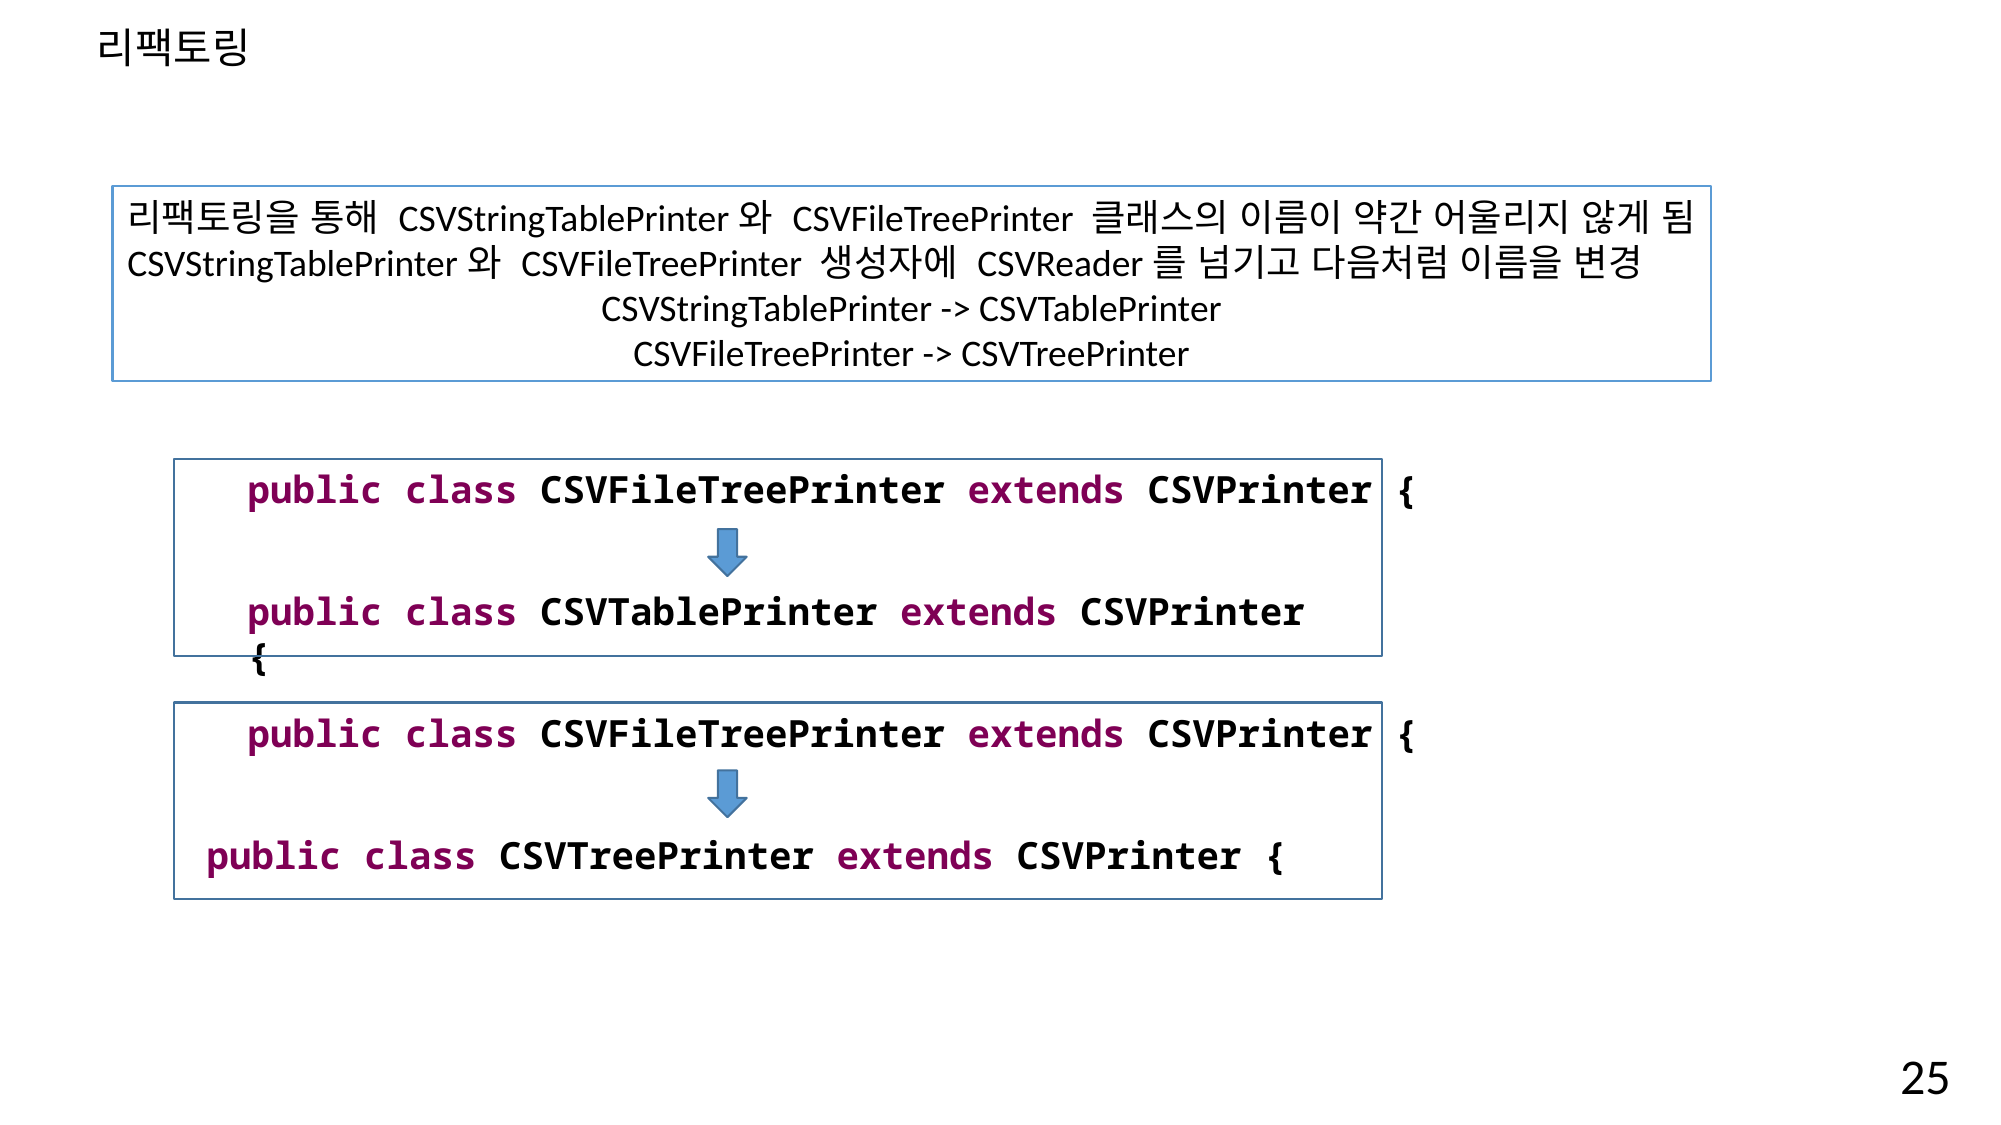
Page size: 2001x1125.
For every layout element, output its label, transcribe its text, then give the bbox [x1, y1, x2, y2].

slide_number 25 [1853, 1044, 1966, 1105]
text_box 리팩토링 [82, 14, 266, 80]
text_box public class CSVTablePrinter extends CSVPrinter { [232, 657, 1350, 686]
text_box [173, 458, 1383, 657]
text_box [173, 701, 1383, 900]
text_box public class CSVFileTreePrinter extends CSVPrinter { [1383, 702, 1504, 763]
text_box public class CSVFileTreePrinter extends CSVPrinter { [1383, 458, 1591, 519]
text_box 리팩토링을 통해 CSVStringTablePrinter와 CSVFileTreePrinter 클래스의 이름이 약간 어울리지 않게 됨 CSVStringTablePrinter와 CSVFileTreePrinter 생성자에 CSVReader를 넘기고 다음처럼 이름을 변경 CSVStringTablePrinter -> CSVTablePrinter CSVFileTreePrinter -> CSVTreePrinter [111, 185, 1712, 382]
